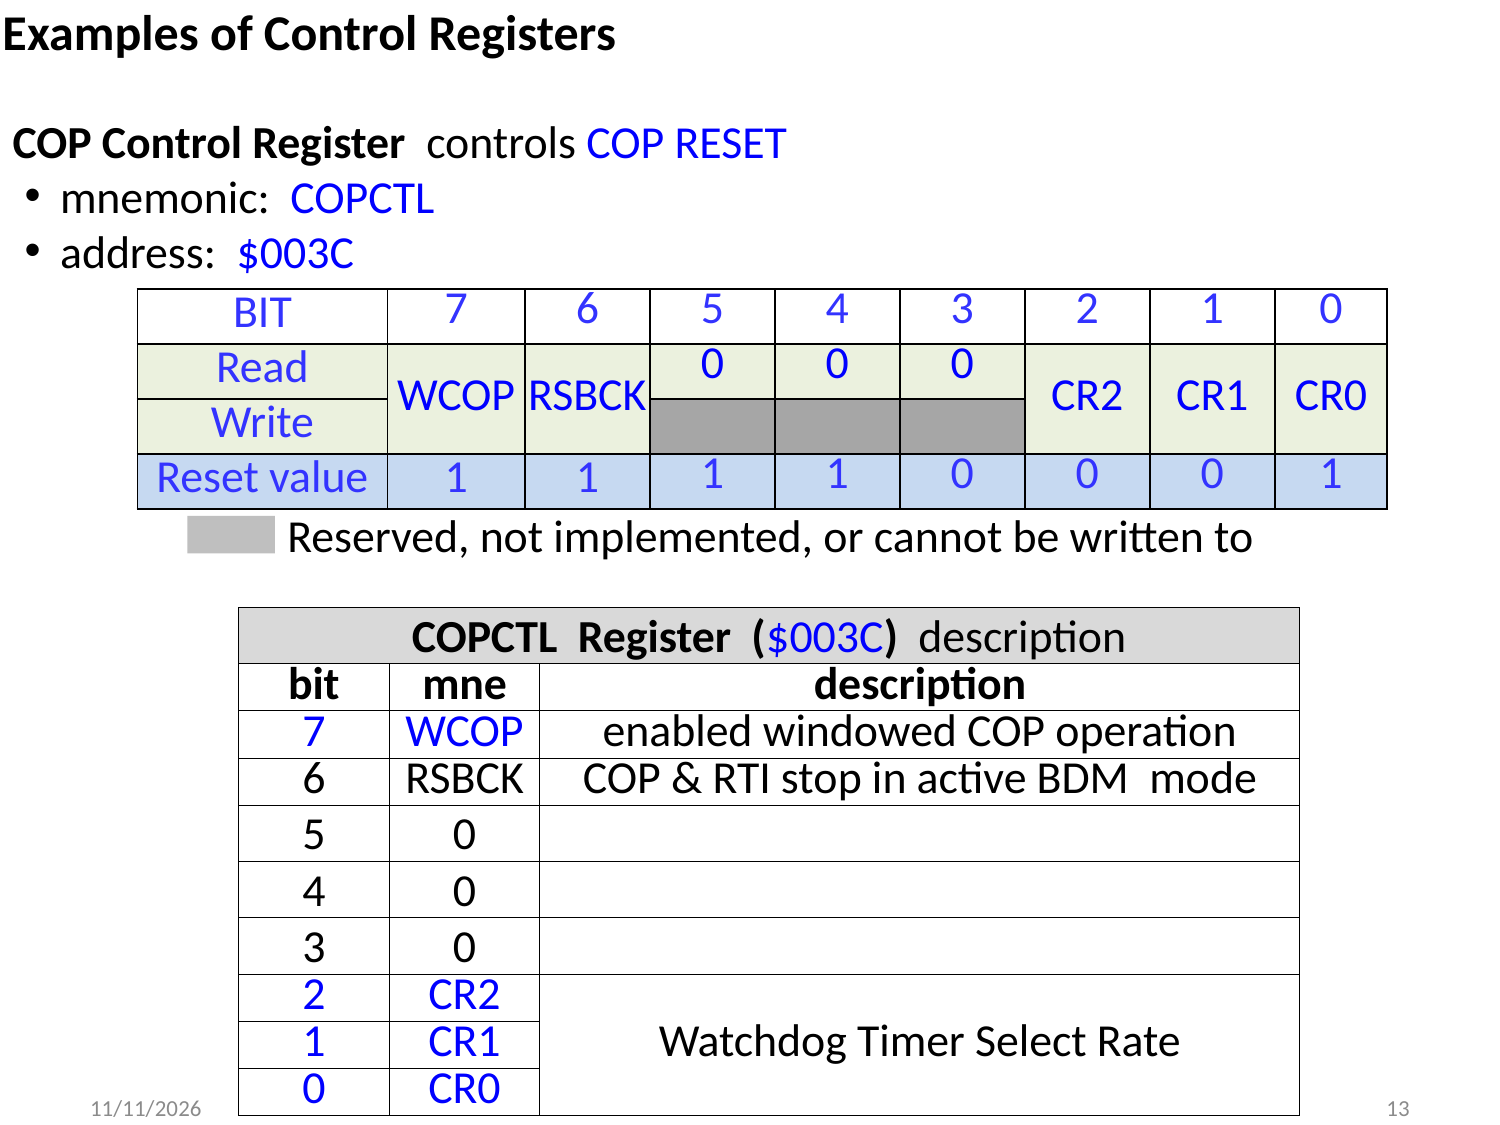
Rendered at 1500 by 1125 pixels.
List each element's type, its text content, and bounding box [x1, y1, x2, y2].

table_header 2 [1026, 290, 1149, 343]
table_cell 1 [526, 455, 649, 505]
table_cell [901, 400, 1024, 453]
table_cell enabled windowed COP operation [540, 711, 1299, 758]
table_cell Write [138, 400, 387, 453]
table_cell CR0 [1276, 345, 1386, 453]
table_cell bit [239, 664, 389, 710]
table_cell 3 [239, 918, 389, 974]
table_cell 0 [651, 345, 774, 398]
table_header 6 [526, 290, 649, 343]
table_cell [540, 918, 1299, 974]
table_cell 1 [776, 455, 899, 505]
table_cell 1 [388, 455, 524, 505]
table_cell 0 [776, 345, 899, 398]
table_cell WCOP [388, 345, 524, 453]
table_header COPCTL Register ($003C) description [239, 608, 1299, 663]
table_cell mne [390, 664, 539, 710]
table_cell WCOP [390, 711, 539, 758]
table_cell 1 [651, 455, 774, 505]
table_header 5 [651, 290, 774, 343]
table_cell Read [138, 345, 387, 398]
text_box Examples of Control Registers [2, 0, 617, 61]
table_cell RSBCK [526, 345, 649, 453]
table_cell CR1 [390, 1022, 539, 1068]
table_cell 7 [239, 711, 389, 758]
table_header 4 [776, 290, 899, 343]
table_header 0 [1276, 290, 1386, 343]
table_cell [651, 400, 774, 453]
table_cell Reset value [138, 455, 387, 508]
table_cell CR0 [390, 1069, 539, 1115]
table_cell CR2 [390, 975, 539, 1021]
table_cell 1 [1276, 455, 1386, 508]
table_cell 6 [239, 759, 389, 805]
table_header 1 [1151, 290, 1274, 343]
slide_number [75, 1093, 425, 1121]
table_cell [776, 400, 899, 453]
table_header BIT [138, 290, 387, 343]
table_cell CR1 [1151, 345, 1274, 453]
table_header 3 [901, 290, 1024, 343]
table_cell 0 [901, 345, 1024, 398]
table_cell 0 [1026, 455, 1149, 505]
table_cell 0 [1151, 455, 1274, 505]
table_cell description [540, 664, 1299, 710]
slide_number 13 [1074, 1093, 1425, 1121]
table_cell RSBCK [390, 759, 539, 805]
table_cell Watchdog Timer Select Rate [540, 975, 1299, 1115]
table_cell [540, 806, 1299, 861]
table_cell 0 [390, 918, 539, 974]
table_cell 1 [239, 1022, 389, 1068]
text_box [187, 506, 1301, 563]
table_cell 2 [239, 975, 389, 1021]
table_cell 0 [239, 1069, 389, 1115]
table_cell COP & RTI stop in active BDM mode [540, 759, 1299, 805]
table_cell 0 [901, 455, 1024, 505]
table_cell 5 [239, 806, 389, 861]
text_box COP Control Register controls COP RESET mnemonic: COPCTL address: $003C [12, 112, 1475, 278]
table_cell 0 [390, 862, 539, 917]
table_cell 4 [239, 862, 389, 917]
table_cell [540, 862, 1299, 917]
table_cell CR2 [1026, 345, 1149, 453]
table_header 7 [388, 290, 524, 343]
table_cell 0 [390, 806, 539, 861]
